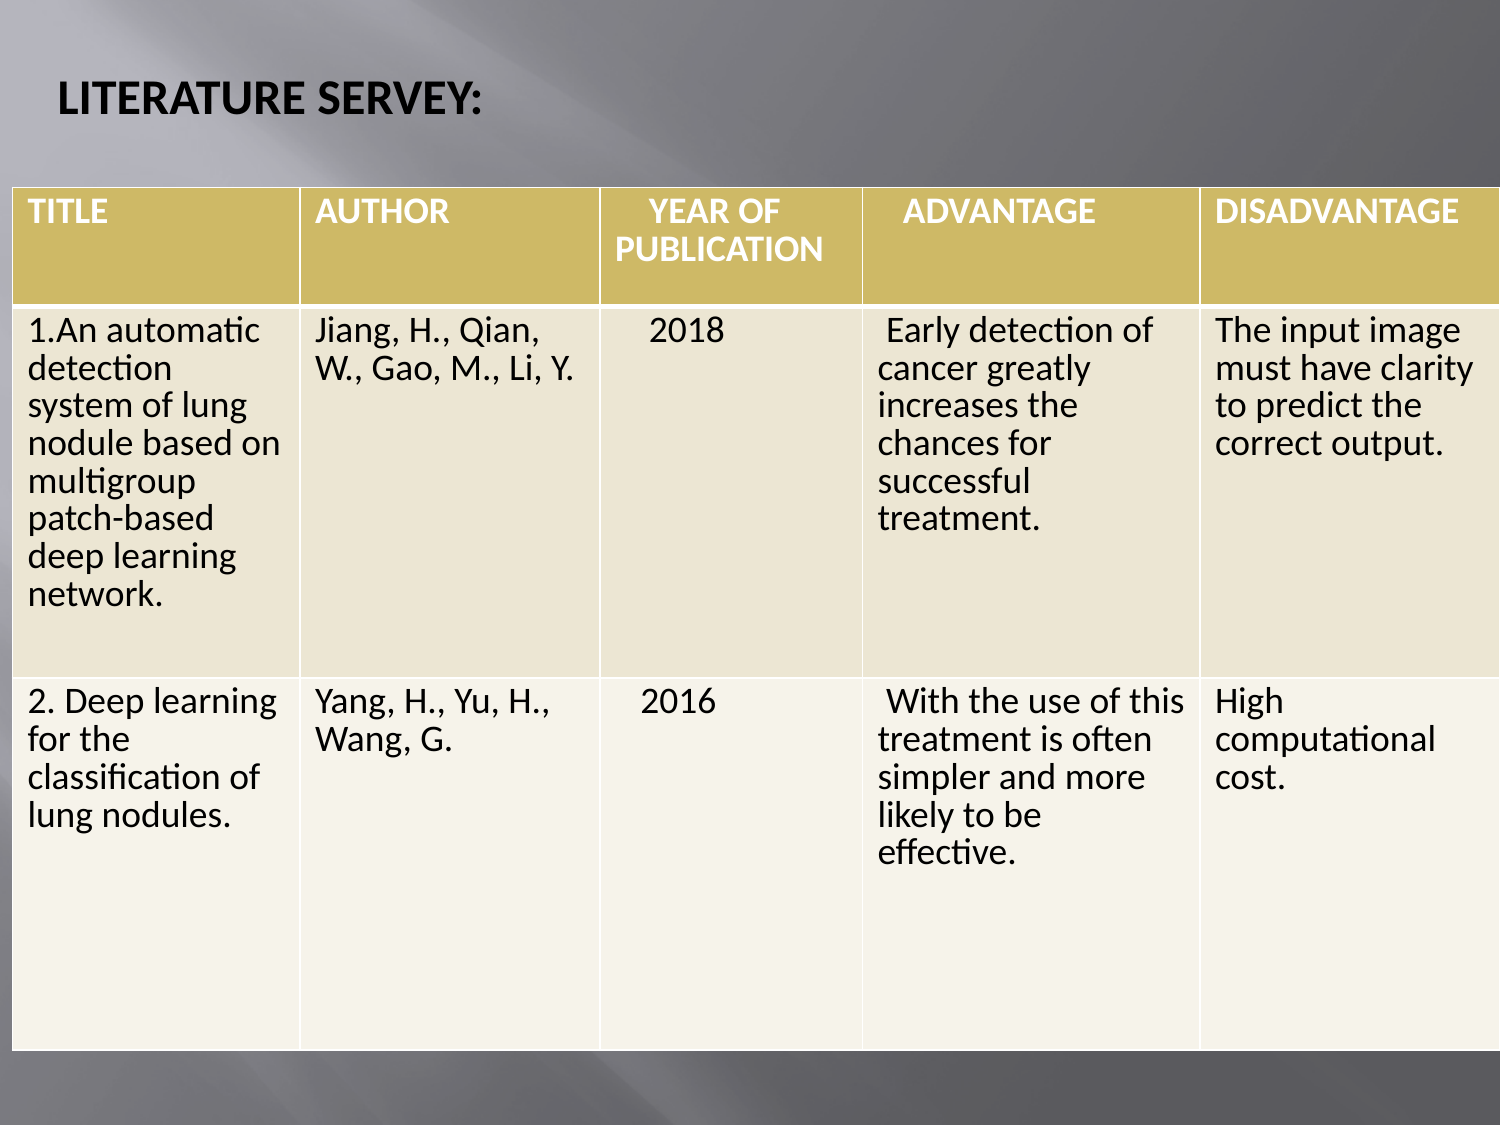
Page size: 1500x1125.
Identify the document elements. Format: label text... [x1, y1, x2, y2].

table_cell The input image must have clarity to predict the correct output. [1201, 309, 1499, 677]
table_header ADVANTAGE [863, 188, 1199, 304]
table_header AUTHOR [301, 188, 599, 304]
title LITERATURE SERVEY: [50, 0, 1400, 125]
table_cell 1.An automatic detection system of lung nodule based on multigroup patch-based deep learning network. [13, 309, 299, 677]
table_cell Yang, H., Yu, H., Wang, G. [301, 679, 599, 1049]
table_cell Jiang, H., Qian, W., Gao, M., Li, Y. [301, 309, 599, 677]
table_cell Early detection of cancer greatly increases the chances for successful treatment. [863, 309, 1199, 677]
table_cell 2. Deep learning for the classification of lung nodules. [13, 679, 299, 1049]
table_cell High computational cost. [1201, 679, 1499, 1049]
table_cell 2016 [601, 679, 862, 1049]
table_header TITLE [13, 188, 299, 304]
table_cell With the use of this treatment is often simpler and more likely to be effective. [863, 679, 1199, 1049]
table_header YEAR OF PUBLICATION [601, 188, 862, 304]
table_cell 2018 [601, 309, 862, 677]
table_header DISADVANTAGE [1201, 188, 1499, 304]
